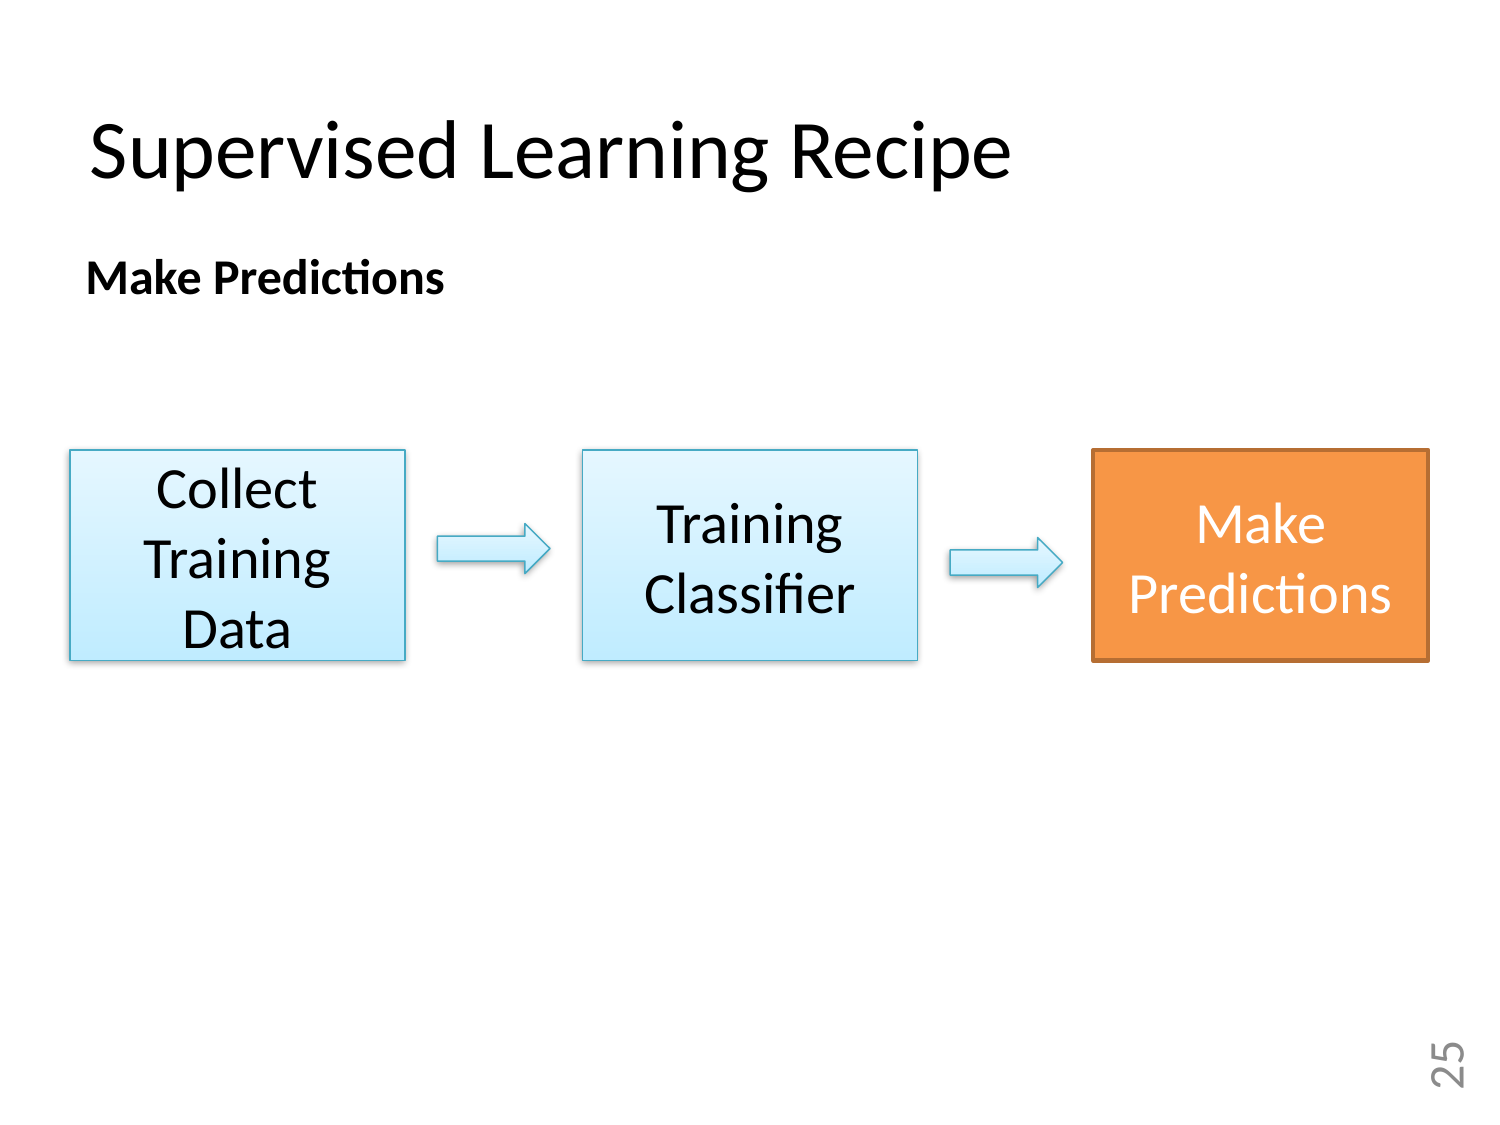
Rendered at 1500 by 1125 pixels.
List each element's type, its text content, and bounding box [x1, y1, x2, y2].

slide_number 25 [1412, 1025, 1475, 1125]
text_box Make Predictions [1091, 448, 1430, 663]
text_box Training Classifier [582, 449, 918, 661]
text_box [436, 522, 551, 575]
text_box Supervised Learning Recipe [74, 87, 1438, 203]
text_box Make Predictions [70, 237, 1434, 313]
text_box [949, 536, 1064, 589]
text_box Collect Training Data [69, 449, 406, 661]
